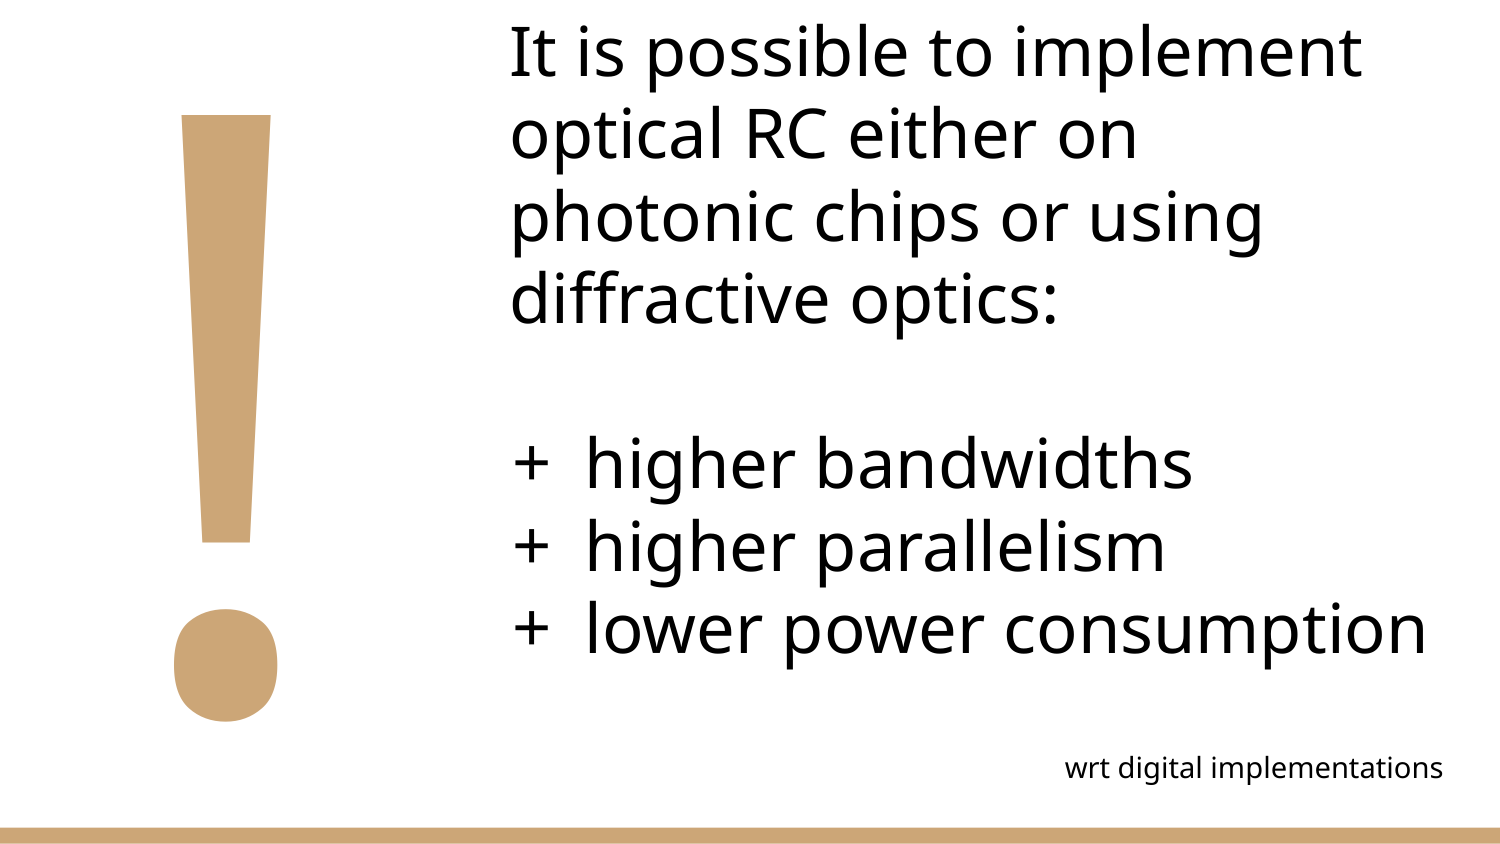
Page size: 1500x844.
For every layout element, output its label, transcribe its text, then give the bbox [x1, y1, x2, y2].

title It is possible to implement optical RC either on photonic chips or using diffractive optics: higher bandwidths higher parallelism lower power consumption wrt digital implementations [592, 25, 1460, 844]
text_box ! [99, 0, 592, 844]
